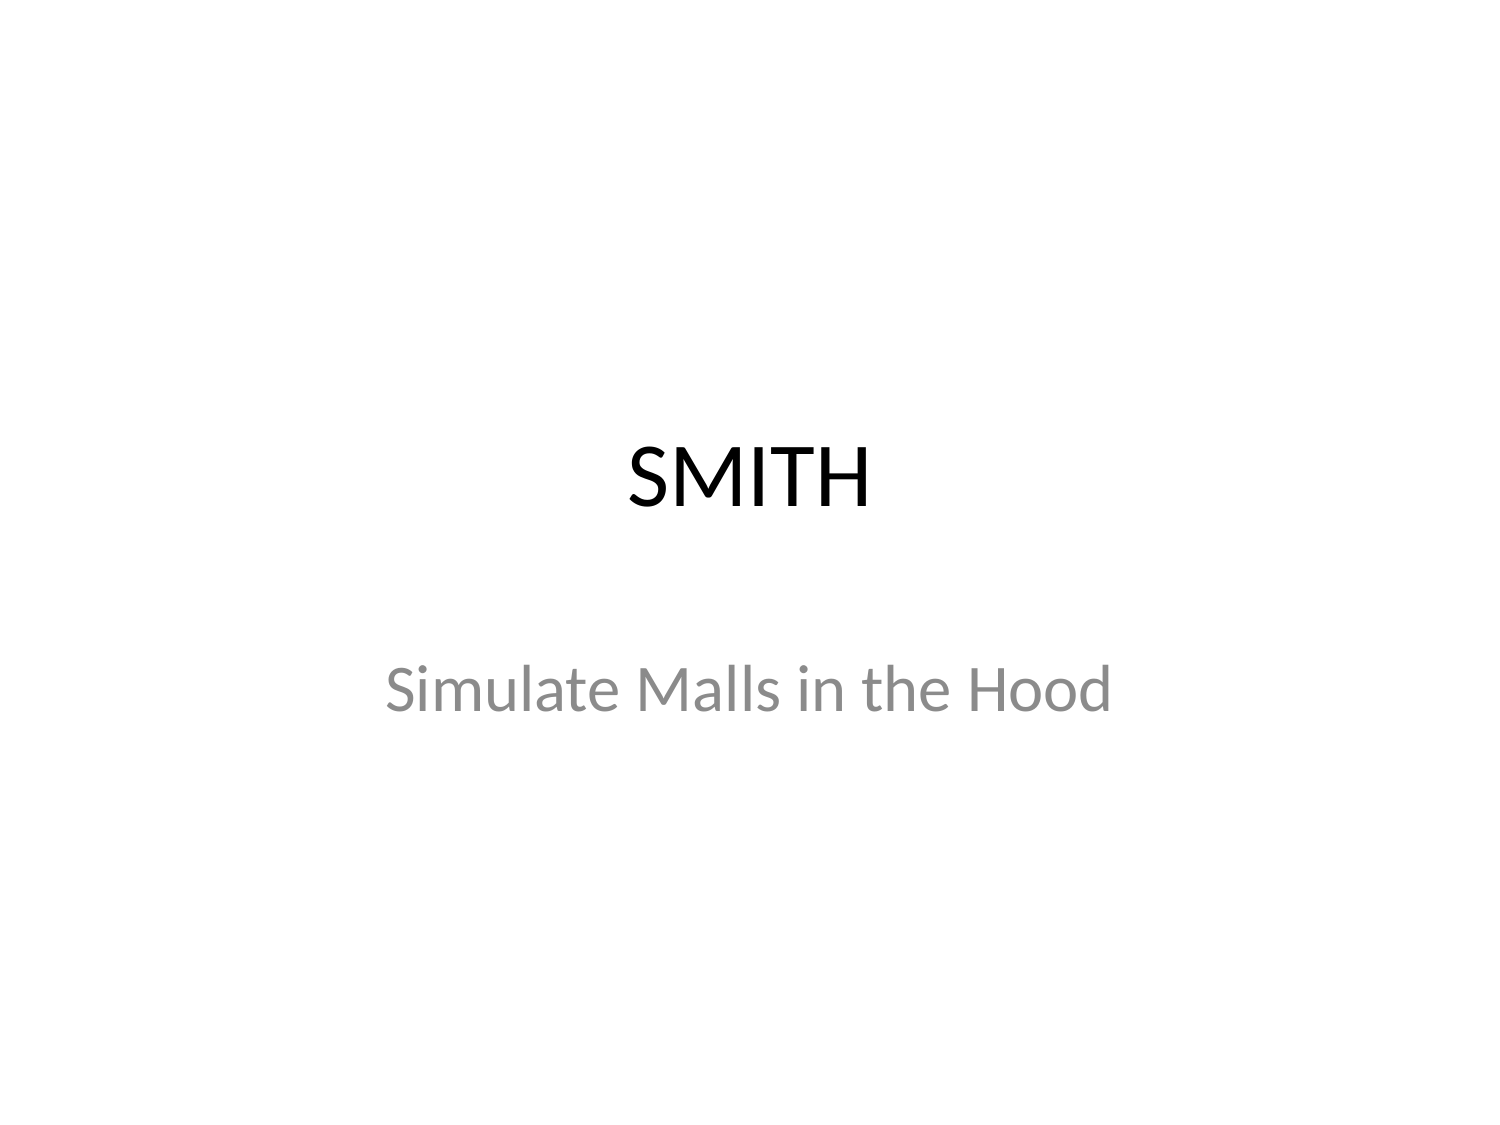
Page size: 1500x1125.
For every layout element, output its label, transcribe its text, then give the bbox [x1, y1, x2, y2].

title SMITH [112, 349, 1388, 591]
subtitle Simulate Malls in the Hood [225, 637, 1275, 925]
